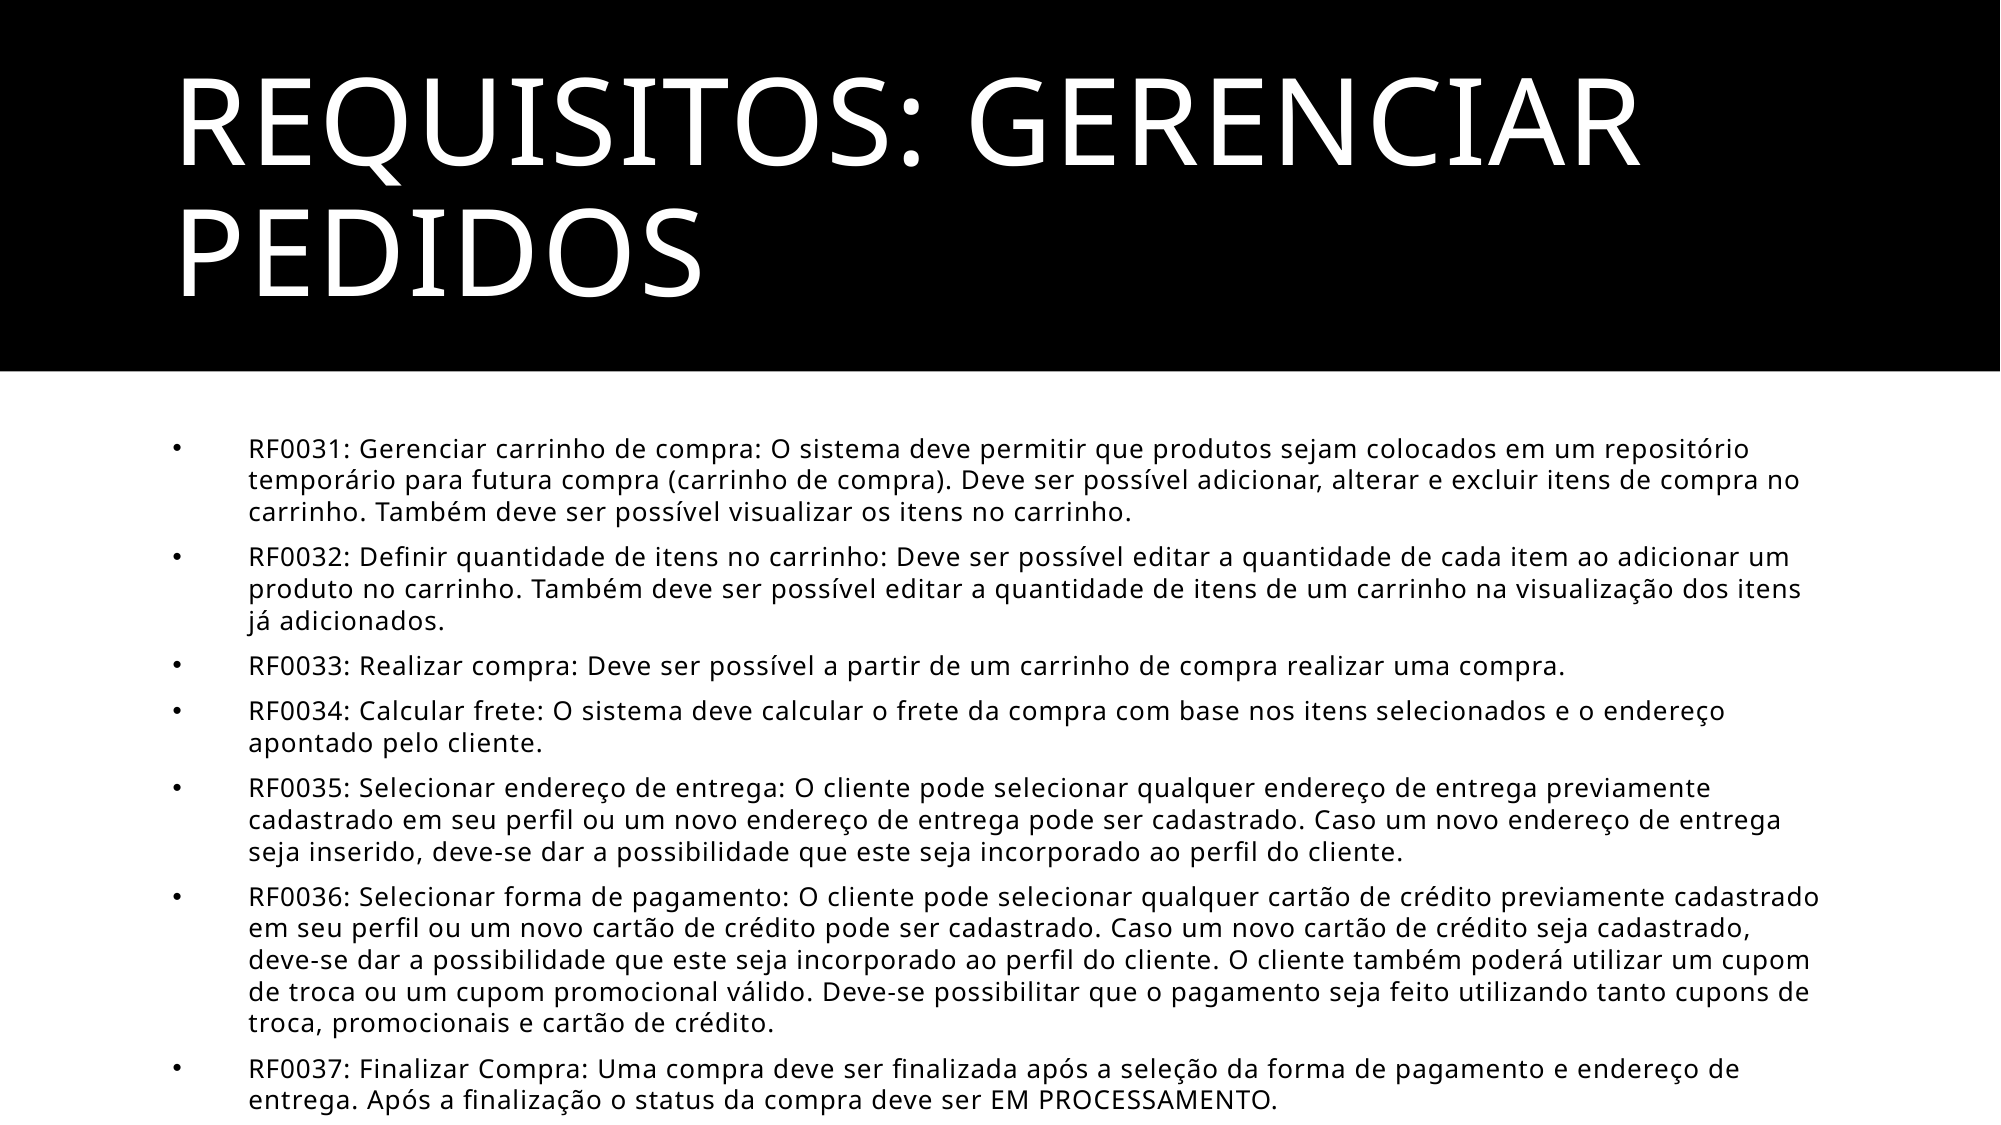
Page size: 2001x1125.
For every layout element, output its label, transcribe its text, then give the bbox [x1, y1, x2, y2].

list RF0031: Gerenciar carrinho de compra: O sistema deve permitir que produtos sejam colocados em um repositório temporário para futura compra (carrinho de compra). Deve ser possível adicionar, alterar e excluir itens de compra no carrinho. Também deve ser possível visualizar os itens no carrinho. RF0032: Definir quantidade de itens no carrinho: Deve ser possível editar a quantidade de cada item ao adicionar um produto no carrinho. Também deve ser possível editar a quantidade de itens de um carrinho na visualização dos itens já adicionados. RF0033: Realizar compra: Deve ser possível a partir de um carrinho de compra realizar uma compra. RF0034: Calcular frete: O sistema deve calcular o frete da compra com base nos itens selecionados e o endereço apontado pelo cliente. RF0035: Selecionar endereço de entrega: O cliente pode selecionar qualquer endereço de entrega previamente cadastrado em seu perfil ou um novo endereço de entrega pode ser cadastrado. Caso um novo endereço de entrega seja inserido, deve-se dar a possibilidade que este seja incorporado ao perfil do cliente. RF0036: Selecionar forma de pagamento: O cliente pode selecionar qualquer cartão de crédito previamente cadastrado em seu perfil ou um novo cartão de crédito pode ser cadastrado. Caso um novo cartão de crédito seja cadastrado, deve-se dar a possibilidade que este seja incorporado ao perfil do cliente. O cliente também poderá utilizar um cupom de troca ou um cupom promocional válido. Deve-se possibilitar que o pagamento seja feito utilizando tanto cupons de troca, promocionais e cartão de crédito. RF0037: Finalizar Compra: Uma compra deve ser finalizada após a seleção da forma de pagamento e endereço de entrega. Após a finalização o status da compra deve ser EM PROCESSAMENTO. [157, 424, 1842, 1125]
title Requisitos: Gerenciar Pedidos [157, 52, 1842, 332]
